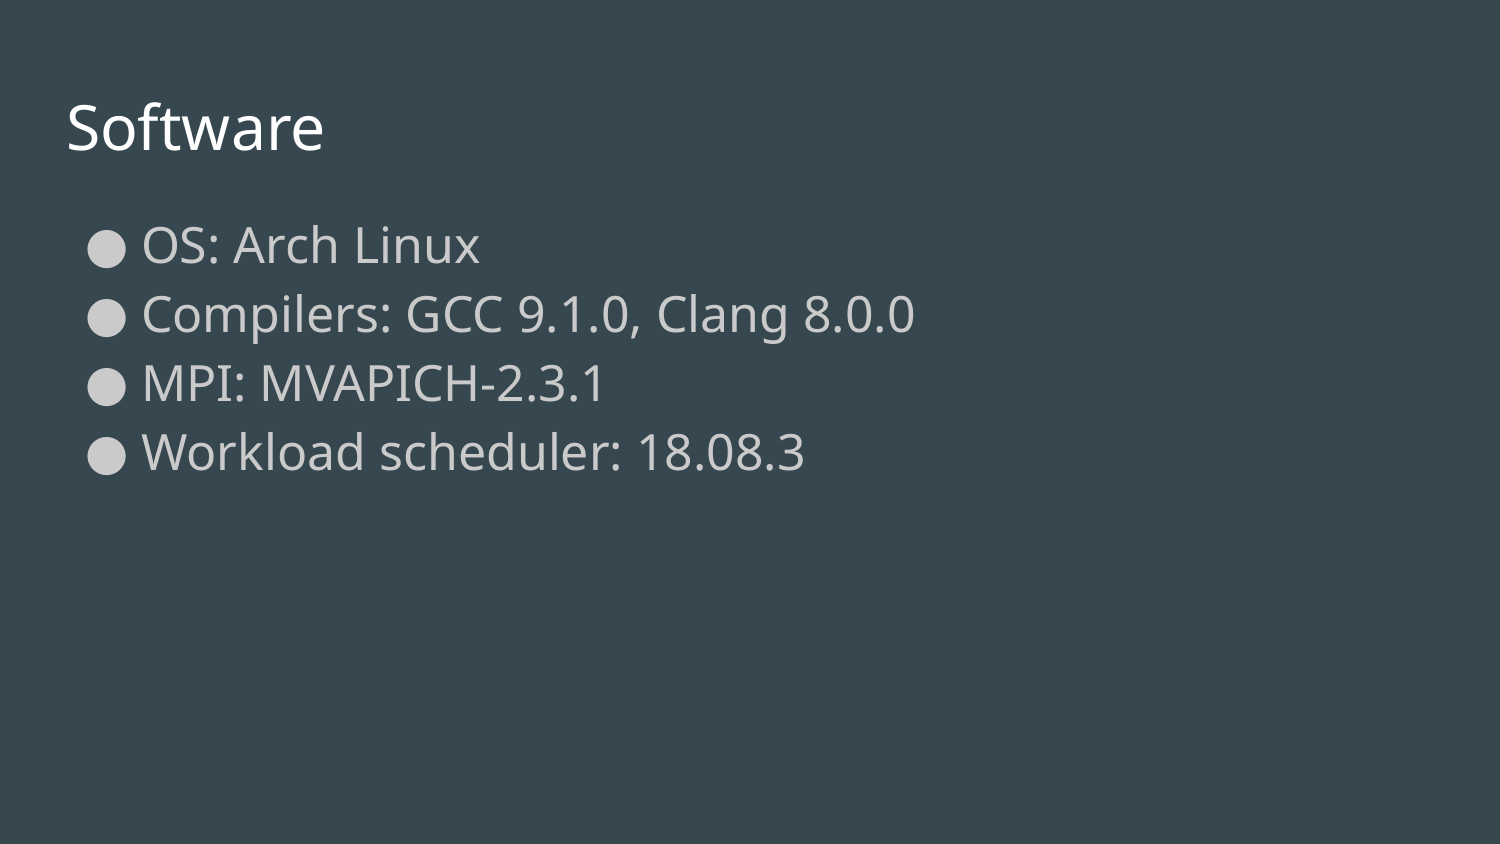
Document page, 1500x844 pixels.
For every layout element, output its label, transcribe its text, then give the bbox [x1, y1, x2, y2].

title Software [51, 72, 1449, 167]
list OS: Arch Linux Compilers: GCC 9.1.0, Clang 8.0.0 MPI: MVAPICH-2.3.1 Workload scheduler: 18.08.3 [51, 189, 1449, 750]
